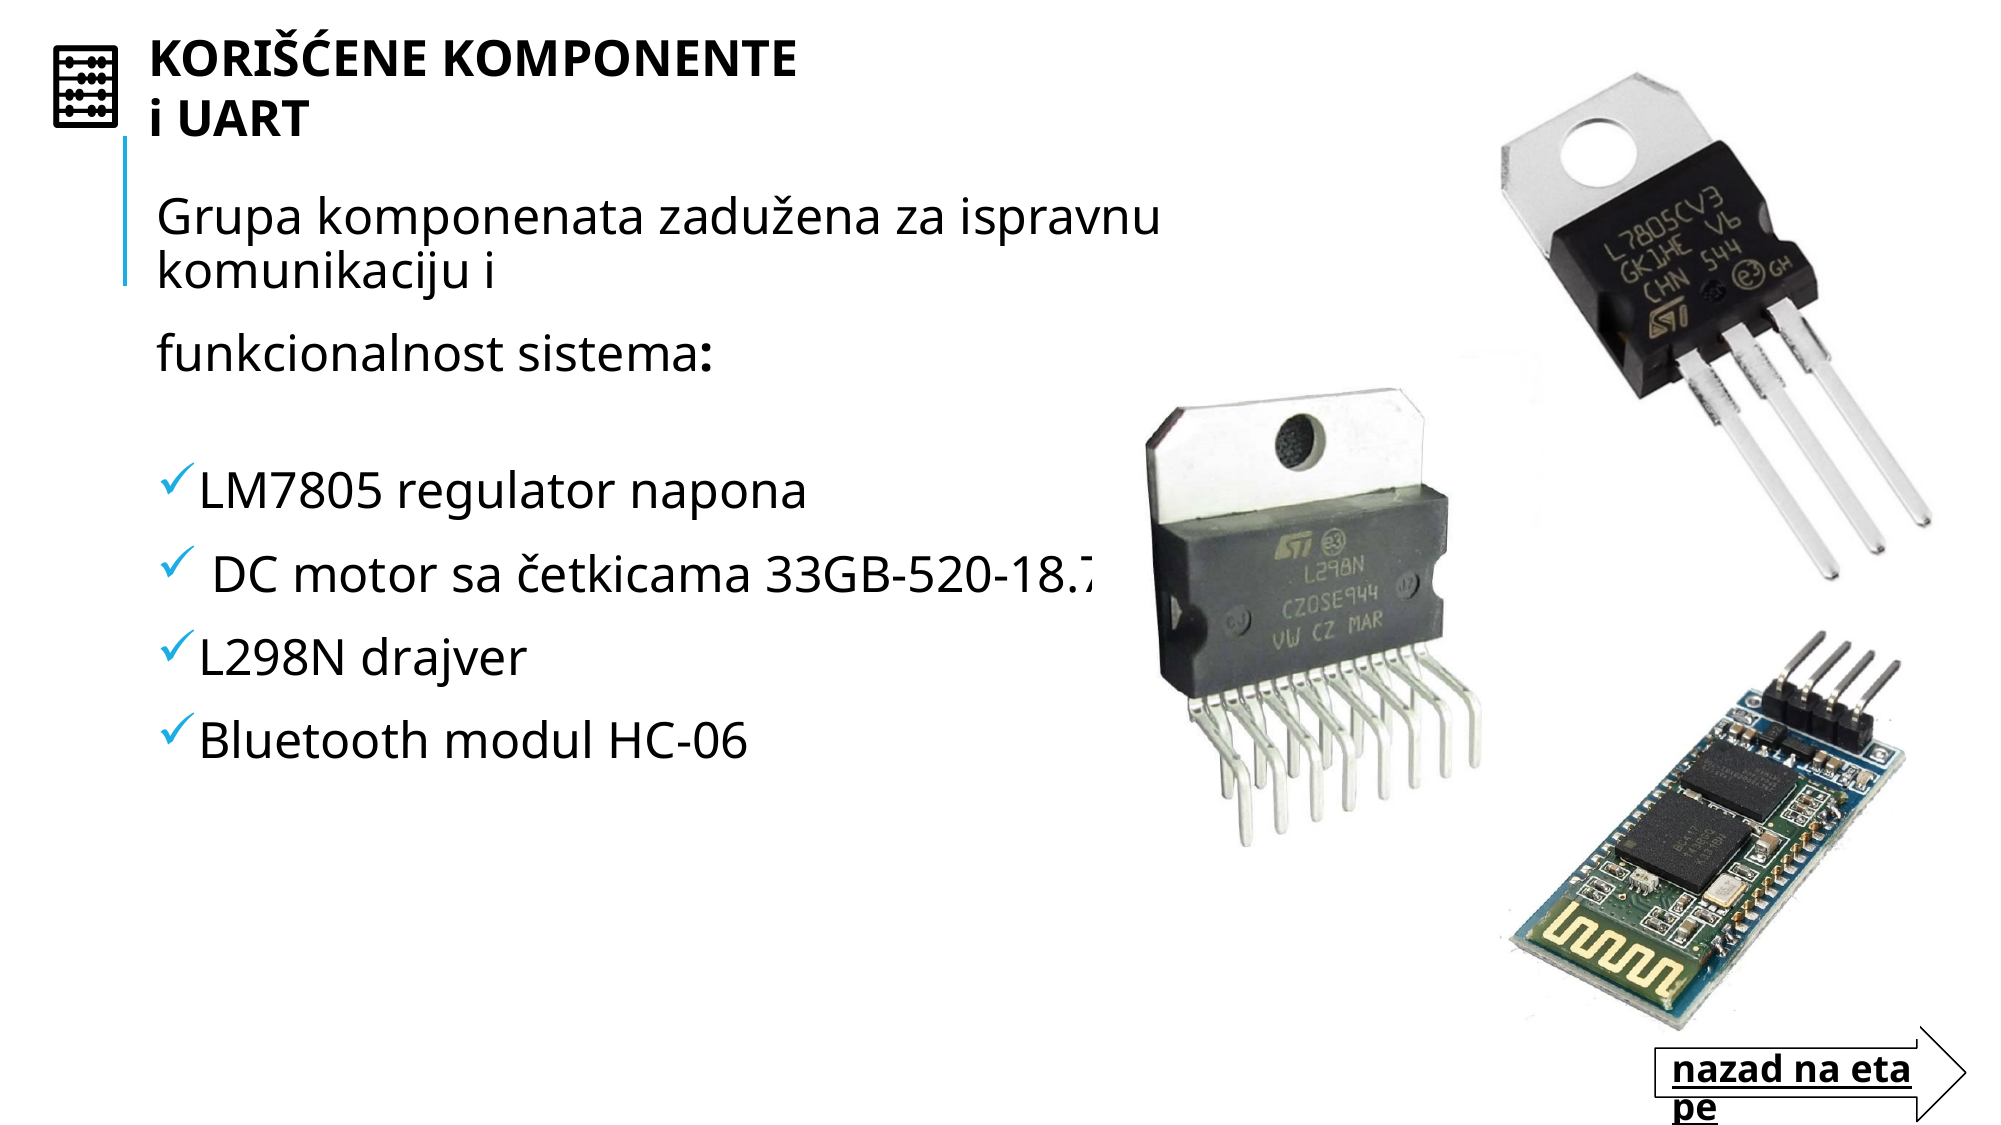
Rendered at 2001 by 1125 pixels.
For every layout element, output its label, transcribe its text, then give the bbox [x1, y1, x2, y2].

list Grupa komponenata zadužena za ispravnu komunikaciju i funkcionalnost sistema: LM7805 regulator napona DC motor sa četkicama 33GB-520-18.7 L298N drajver Bluetooth modul HC-06 [149, 184, 1461, 1039]
picture [37, 38, 135, 136]
text_box [1916, 1033, 1966, 1122]
text_box nazad na etape [1656, 1038, 1932, 1104]
picture [1091, 60, 1967, 1039]
text_box KORIŠĆENE KOMPONENTE i UART [133, 18, 839, 154]
